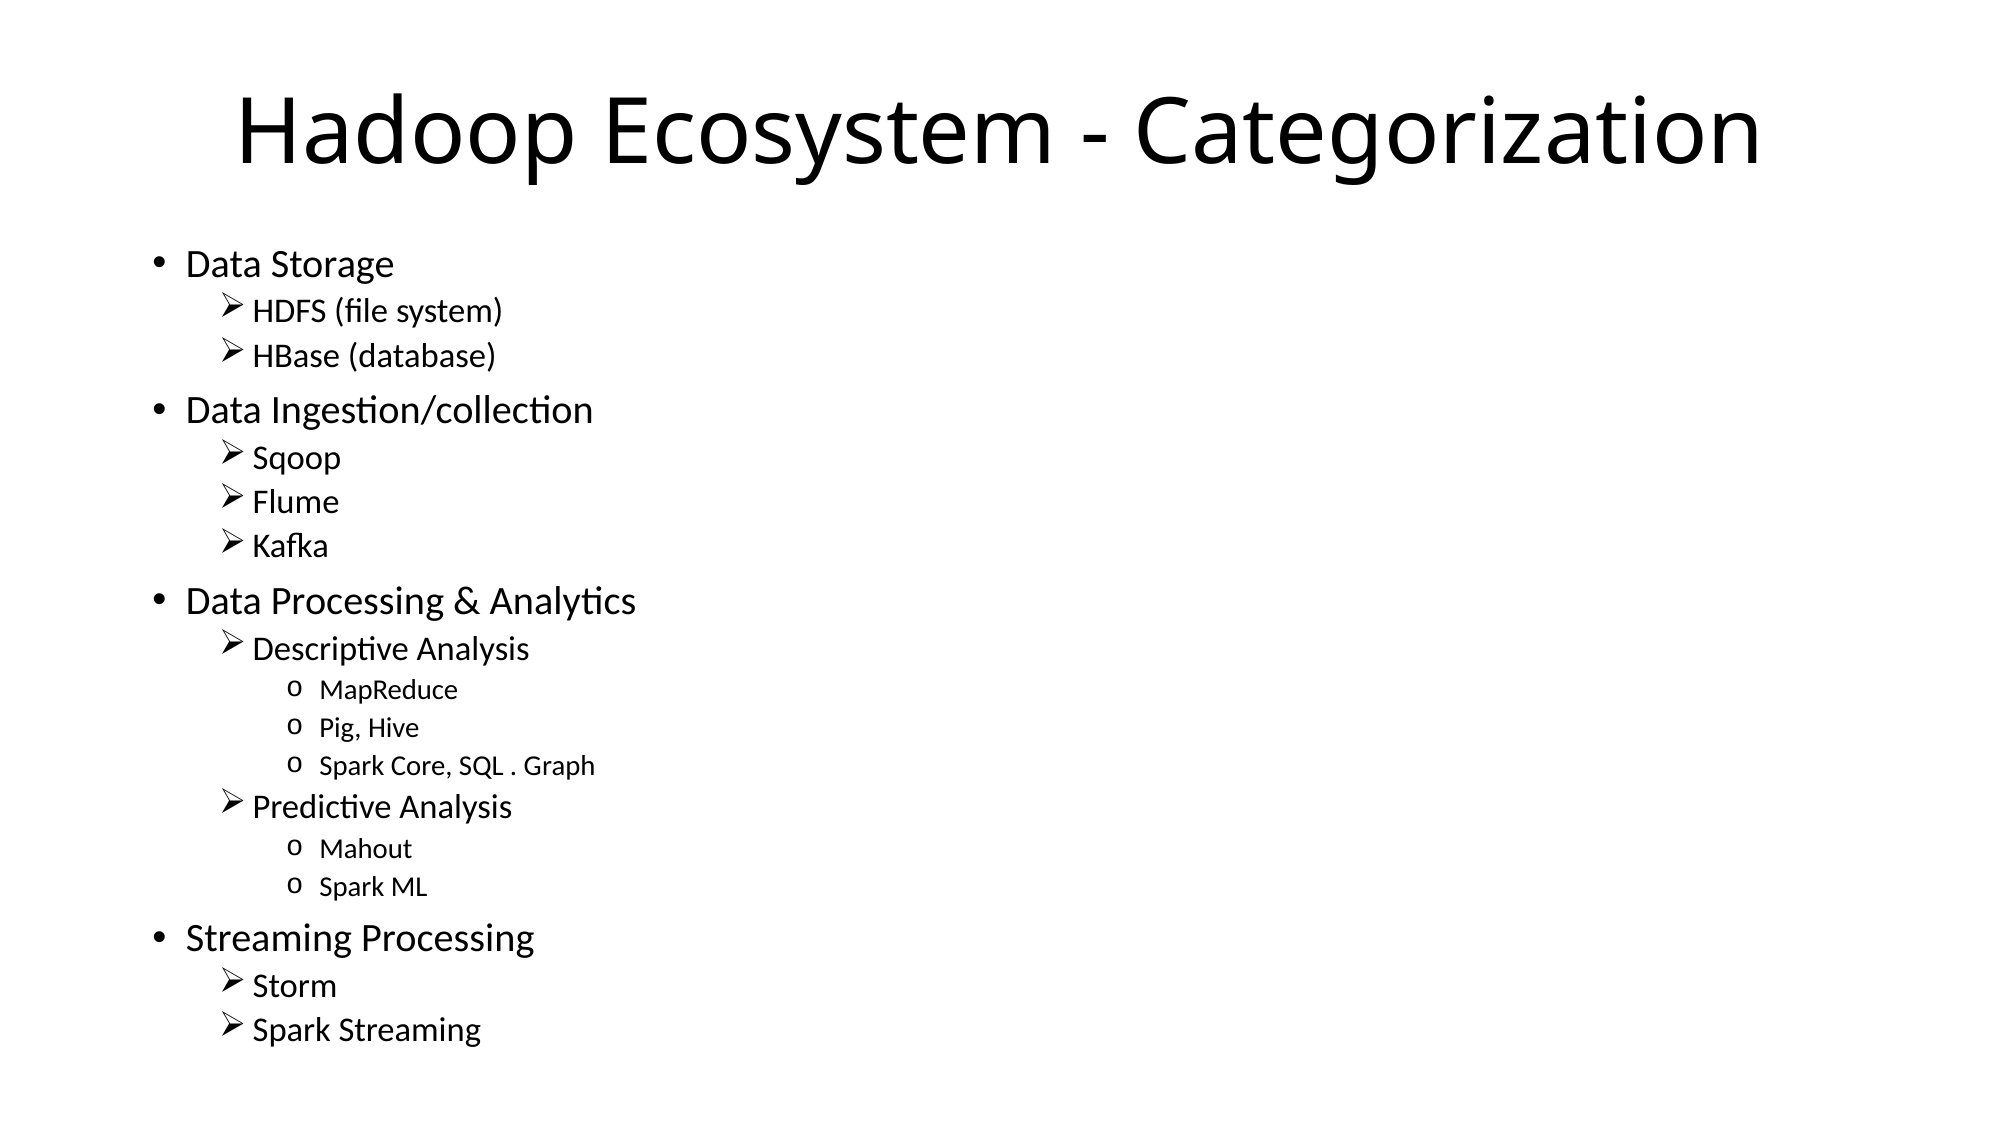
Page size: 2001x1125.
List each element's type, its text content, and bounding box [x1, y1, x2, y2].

title Hadoop Ecosystem - Categorization [137, 59, 1863, 209]
list Data Storage HDFS (file system) HBase (database) Data Ingestion/collection Sqoop Flume Kafka Data Processing & Analytics Descriptive Analysis MapReduce Pig, Hive Spark Core, SQL . Graph Predictive Analysis Mahout Spark ML Streaming Processing Storm Spark Streaming [137, 235, 1863, 1066]
